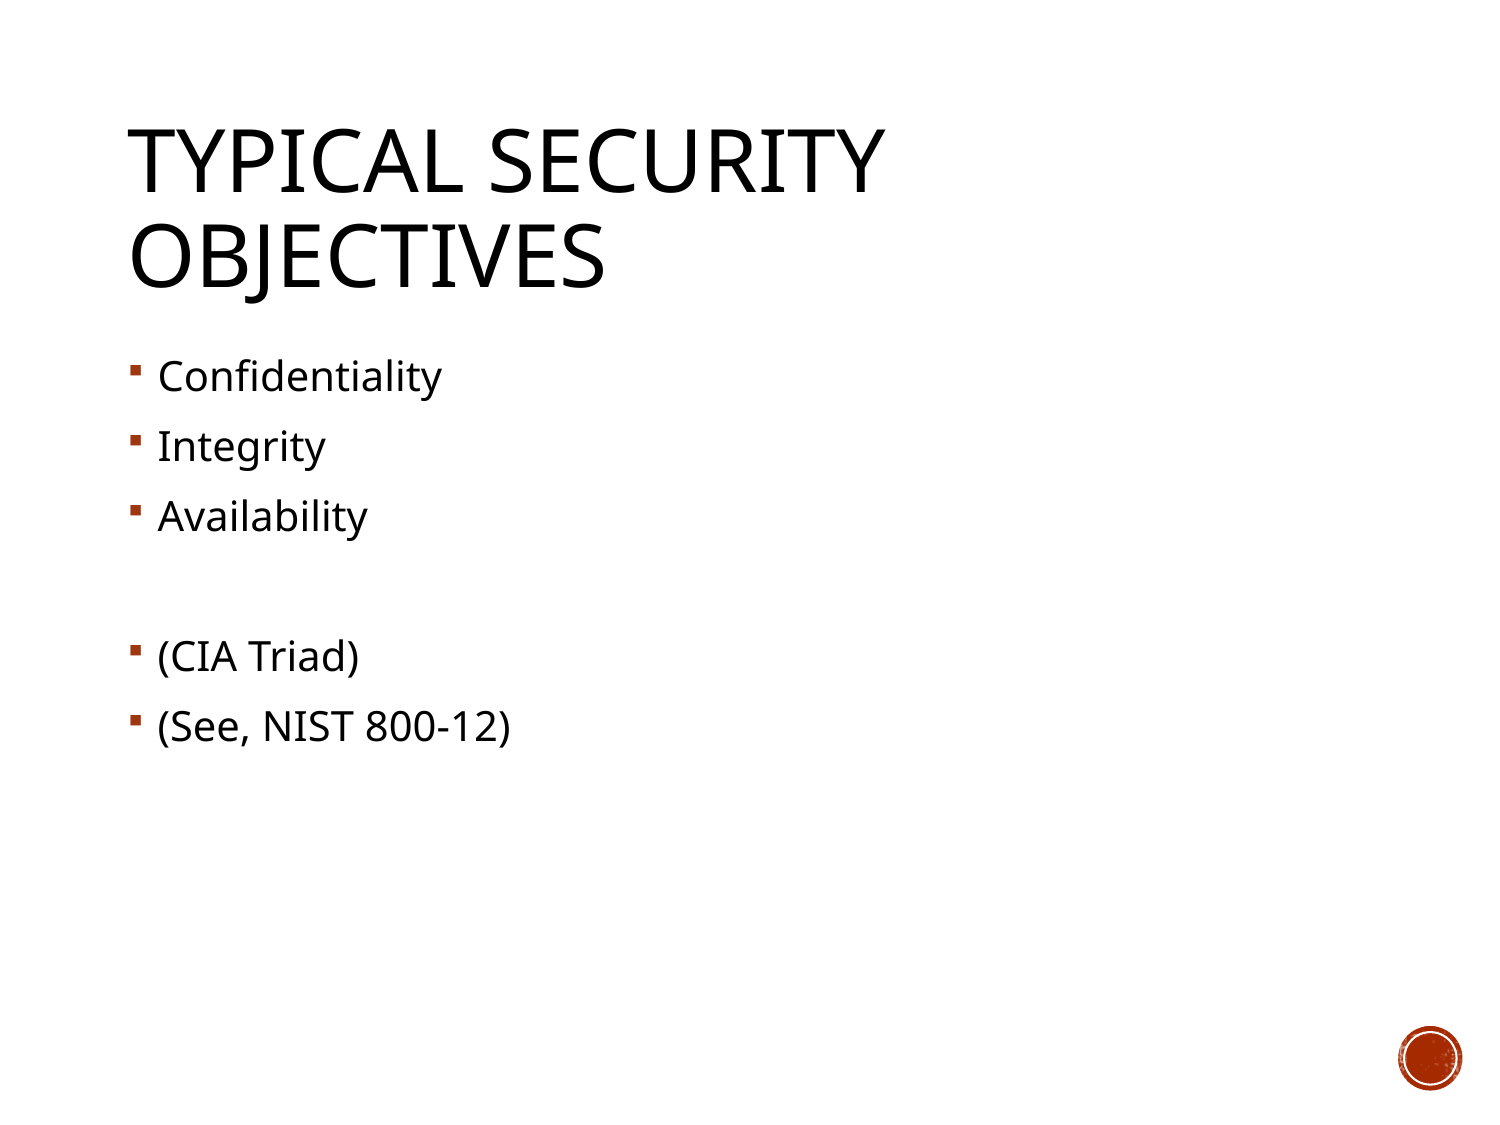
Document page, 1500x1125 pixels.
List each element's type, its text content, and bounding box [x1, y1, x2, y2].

list Confidentiality Integrity Availability (CIA Triad) (See, NIST 800-12) [112, 348, 1388, 1013]
title Typical Security Objectives [112, 79, 1388, 344]
